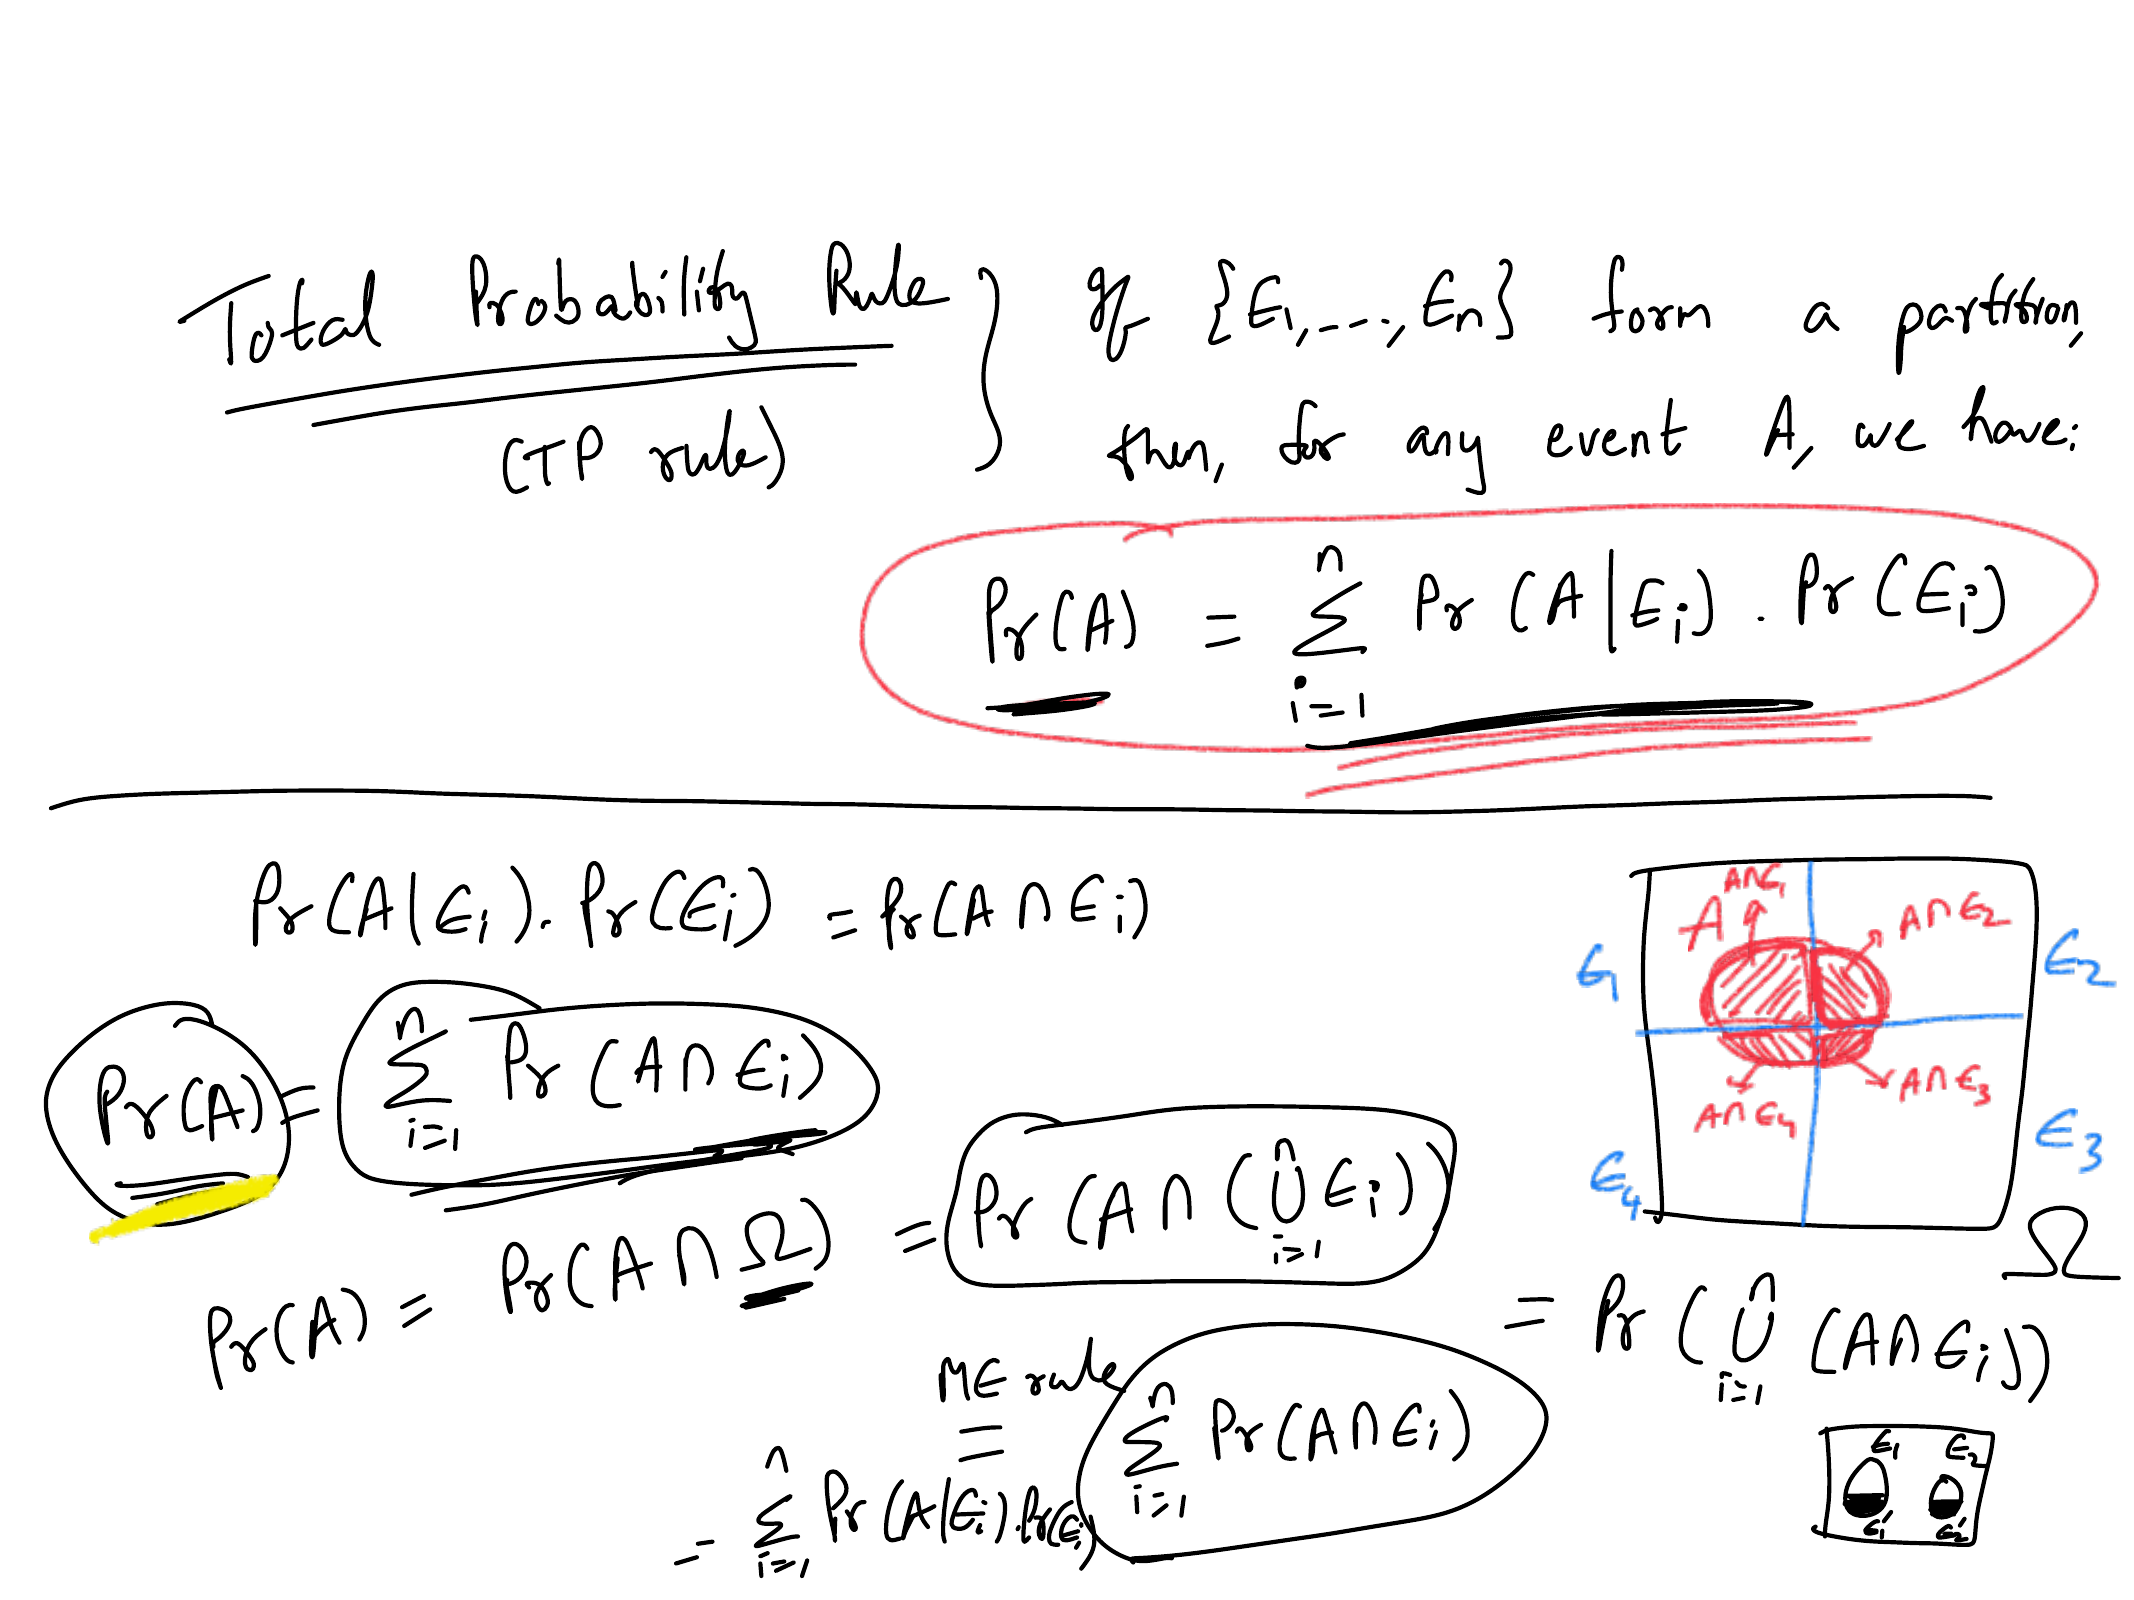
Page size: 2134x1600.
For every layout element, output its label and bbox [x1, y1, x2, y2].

text_box [45, 242, 2121, 1577]
